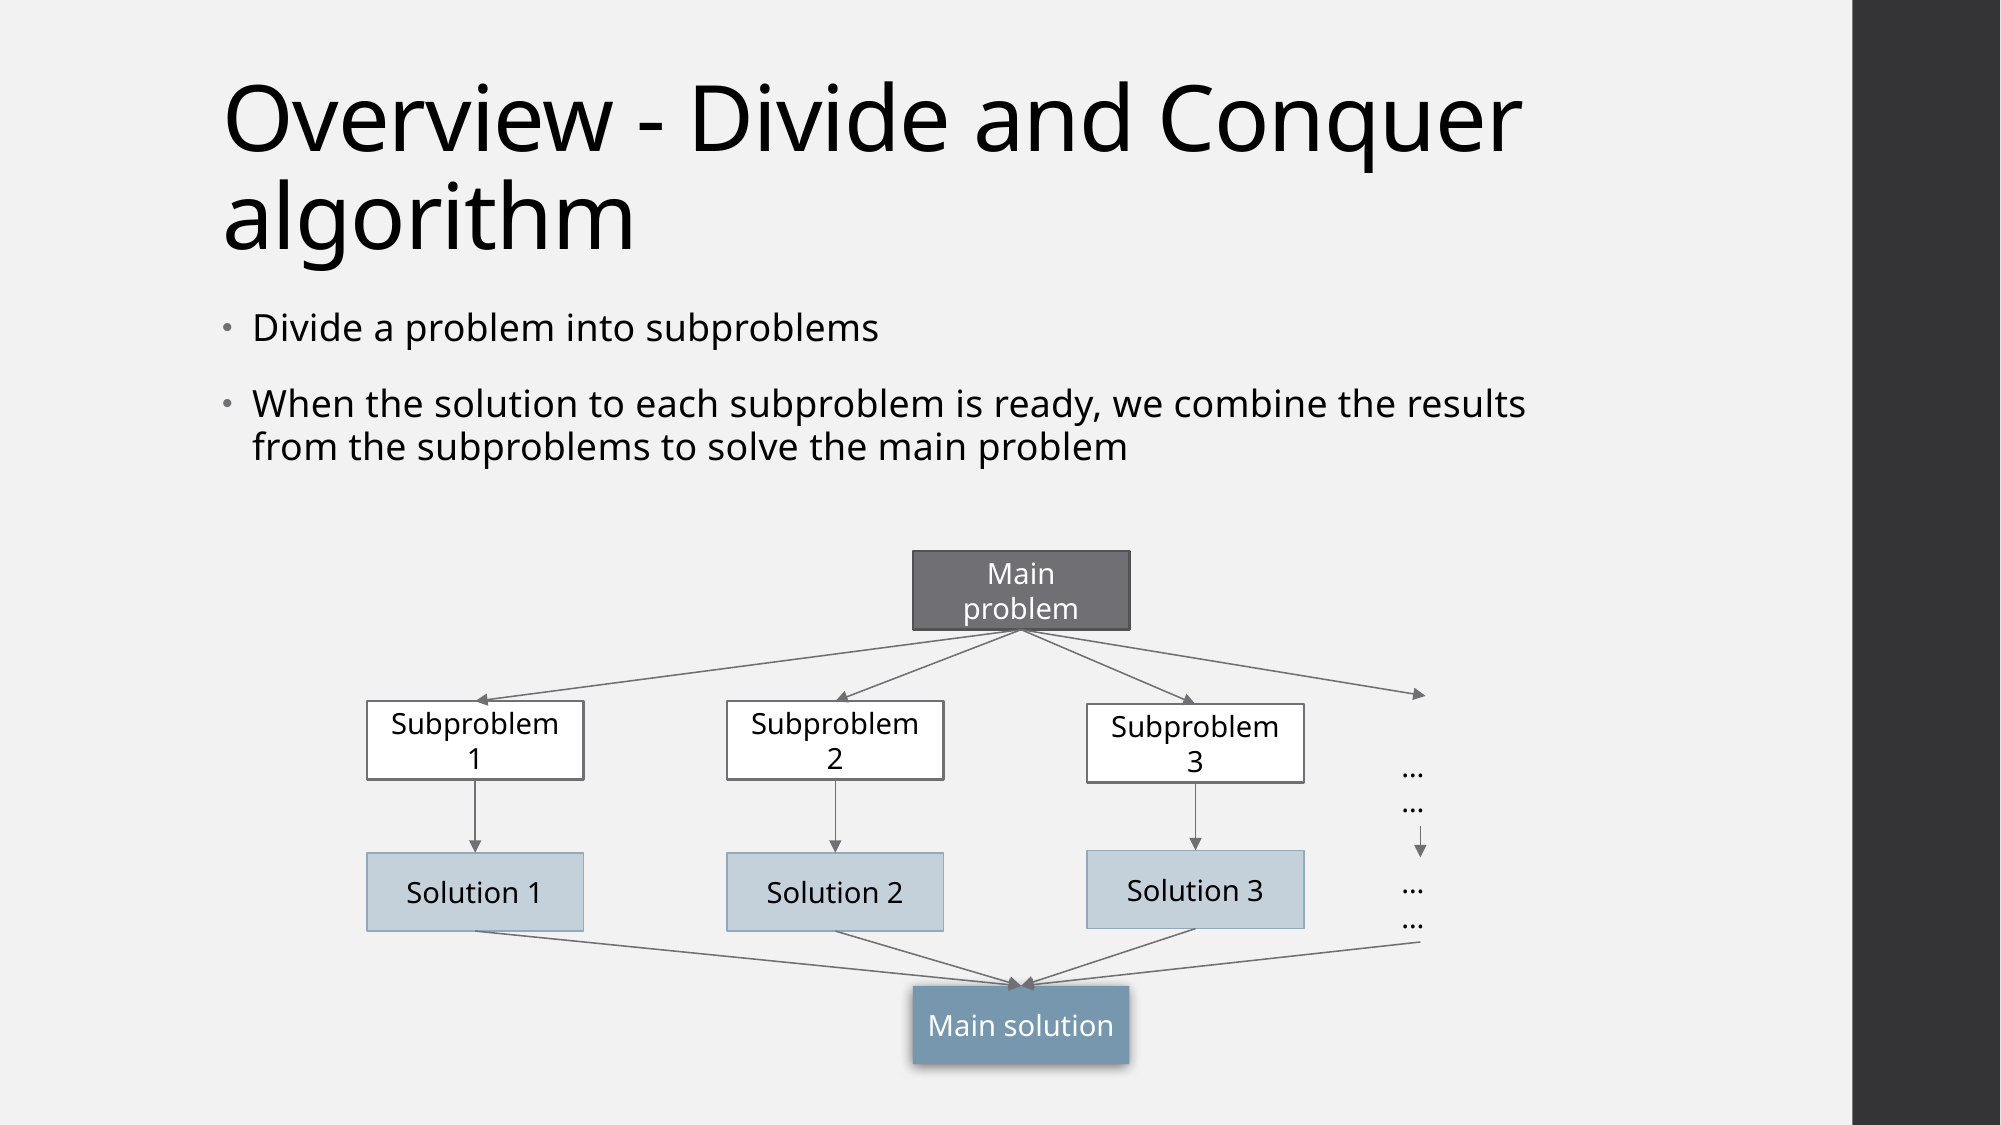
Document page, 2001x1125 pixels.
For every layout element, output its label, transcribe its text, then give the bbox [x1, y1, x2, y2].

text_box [474, 629, 829, 702]
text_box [1020, 629, 1426, 697]
text_box Solution 3 [1086, 850, 1305, 929]
title Overview - Divide and Conquer algorithm [206, 60, 1797, 278]
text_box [835, 930, 1015, 987]
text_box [835, 629, 1015, 702]
text_box Subproblem 1 [366, 700, 585, 781]
text_box …… [1386, 857, 1454, 942]
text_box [474, 930, 830, 987]
text_box Main problem [912, 550, 1131, 624]
text_box Main solution [912, 996, 1130, 1065]
text_box Solution 1 [366, 852, 584, 932]
list Divide a problem into subproblems When the solution to each subproblem is ready, we combine the results from the subproblems to solve the main problem [206, 299, 1617, 518]
text_box Subproblem 3 [1086, 705, 1305, 784]
text_box Solution 2 [726, 852, 944, 926]
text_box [1020, 928, 1196, 939]
text_box …… [1386, 740, 1454, 826]
text_box Subproblem 2 [726, 711, 945, 781]
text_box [1020, 942, 1421, 987]
